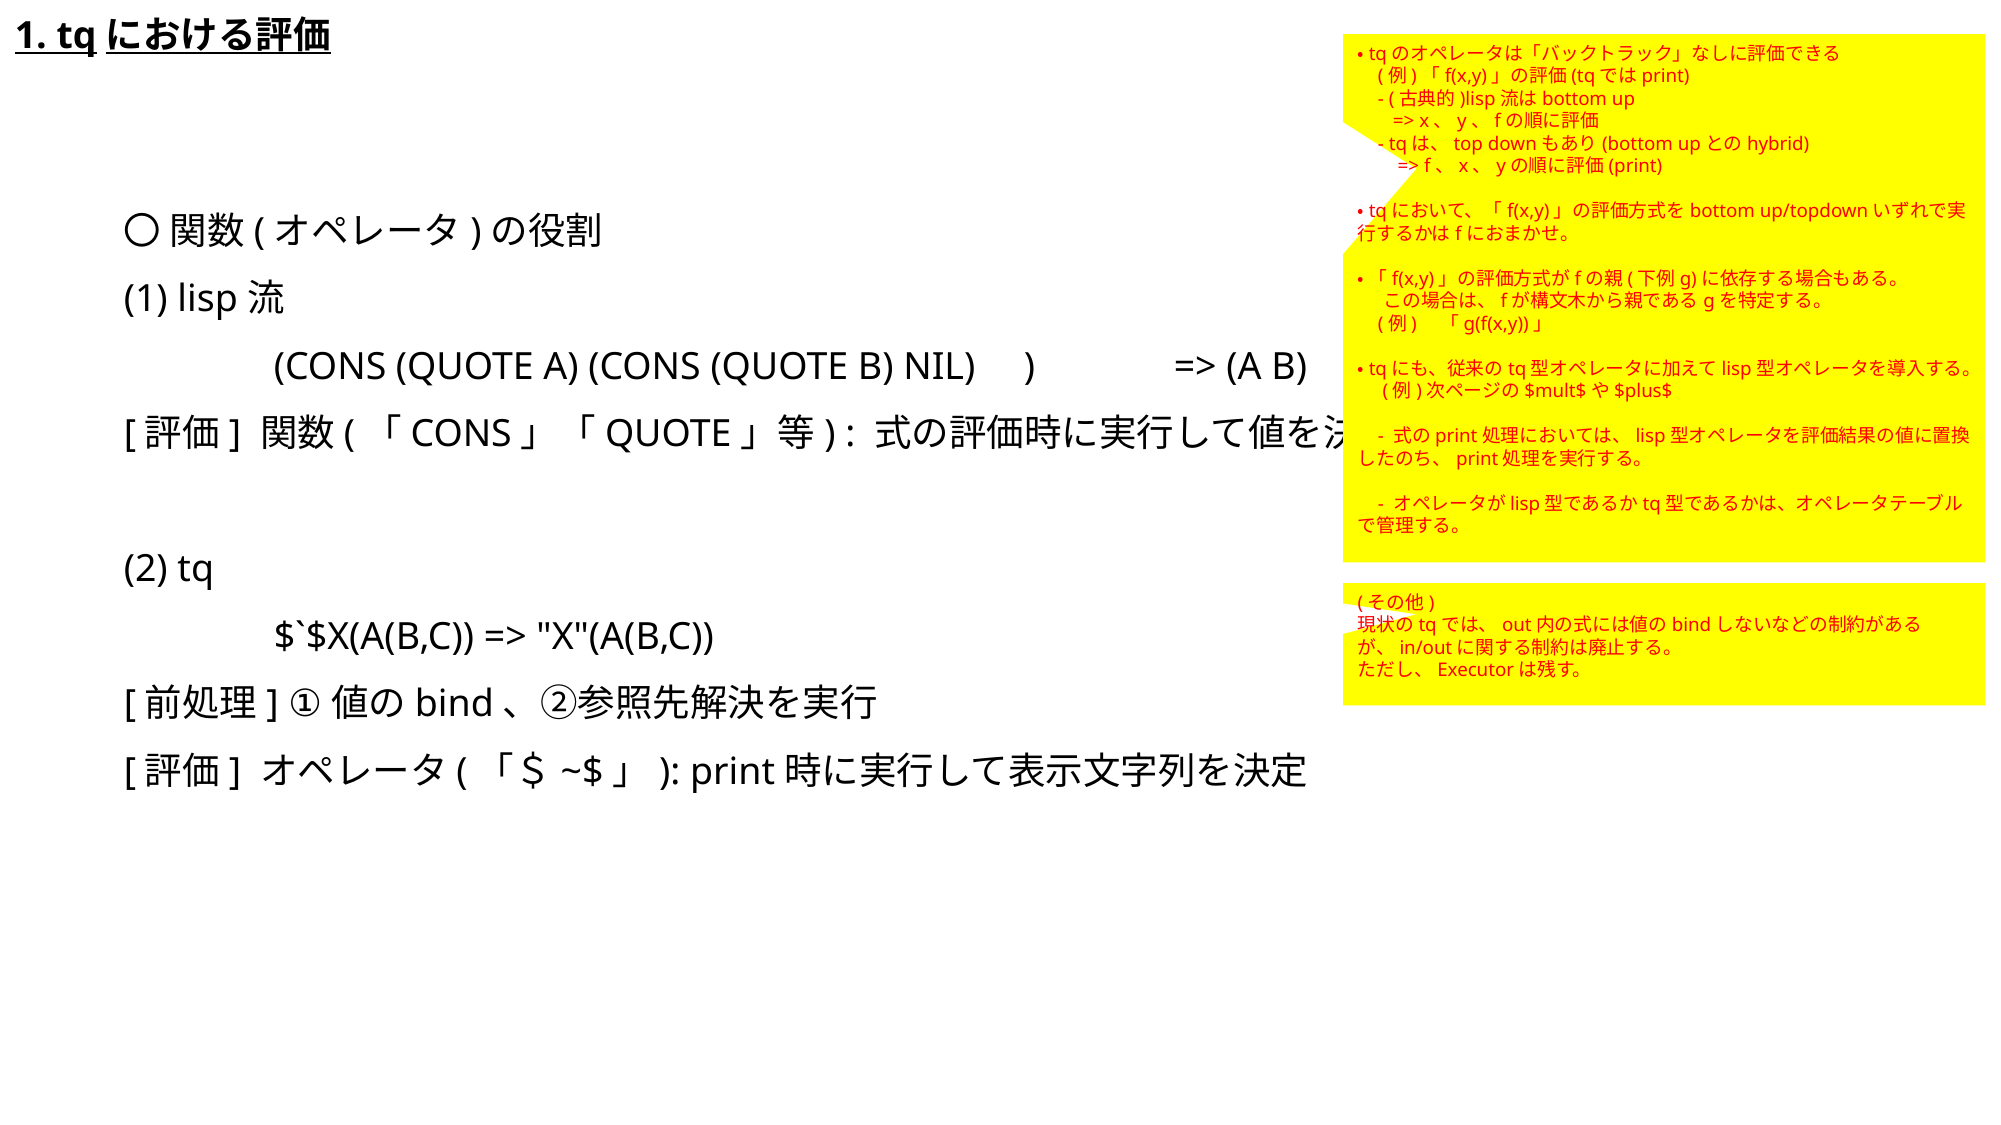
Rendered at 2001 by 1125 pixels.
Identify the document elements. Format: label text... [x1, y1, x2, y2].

text_box (その他) 現状のtqでは、out内の式には値のbindしないなどの制約があるが、in/outに関する制約は廃止する。 ただし、Executorは残す。 [1341, 582, 1987, 707]
text_box ・tqのオペレータは「バックトラック」なしに評価できる (例)「f(x,y)」の評価(tqではprint) - (古典的)lisp流はbottom up => x、y、fの順に評価 - tqは、top downもあり(bottom upとのhybrid) => f、x、yの順に評価(print) ・tqにおいて、「f(x,y)」の評価方式をbottom up/topdownいずれで実行するかはfにおまかせ。 ・ 「f(x,y)」の評価方式がfの親(下例g)に依存する場合もある。 この場合は、fが構文木から親であるgを特定する。 (例) 「g(f(x,y))」 ・tqにも、従来のtq型オペレータに加えてlisp型オペレータを導入する。 (例)次ページの$mult$や$plus$ - 式のprint処理においては、lisp型オペレータを評価結果の値に置換したのち、print処理を実行する。 - オペレータがlisp型であるかtq型であるかは、オペレータテーブルで管理する。 [1341, 32, 1987, 564]
text_box 〇 関数(オペレータ)の役割 (1) lisp流 (CONS (QUOTE A) (CONS (QUOTE B) NIL) ) => (A B) [評価] 関数(「CONS」「QUOTE」等) : 式の評価時に実行して値を決定 (2) tq $`$X(A(B,C)) => "X"(A(B,C)) [前処理] ①値のbind、②参照先解決を実行 [評価] オペレータ(「＄~$」): print時に実行して表示文字列を決定 [109, 176, 1494, 800]
text_box 1. tqにおける評価 [0, 3, 516, 64]
